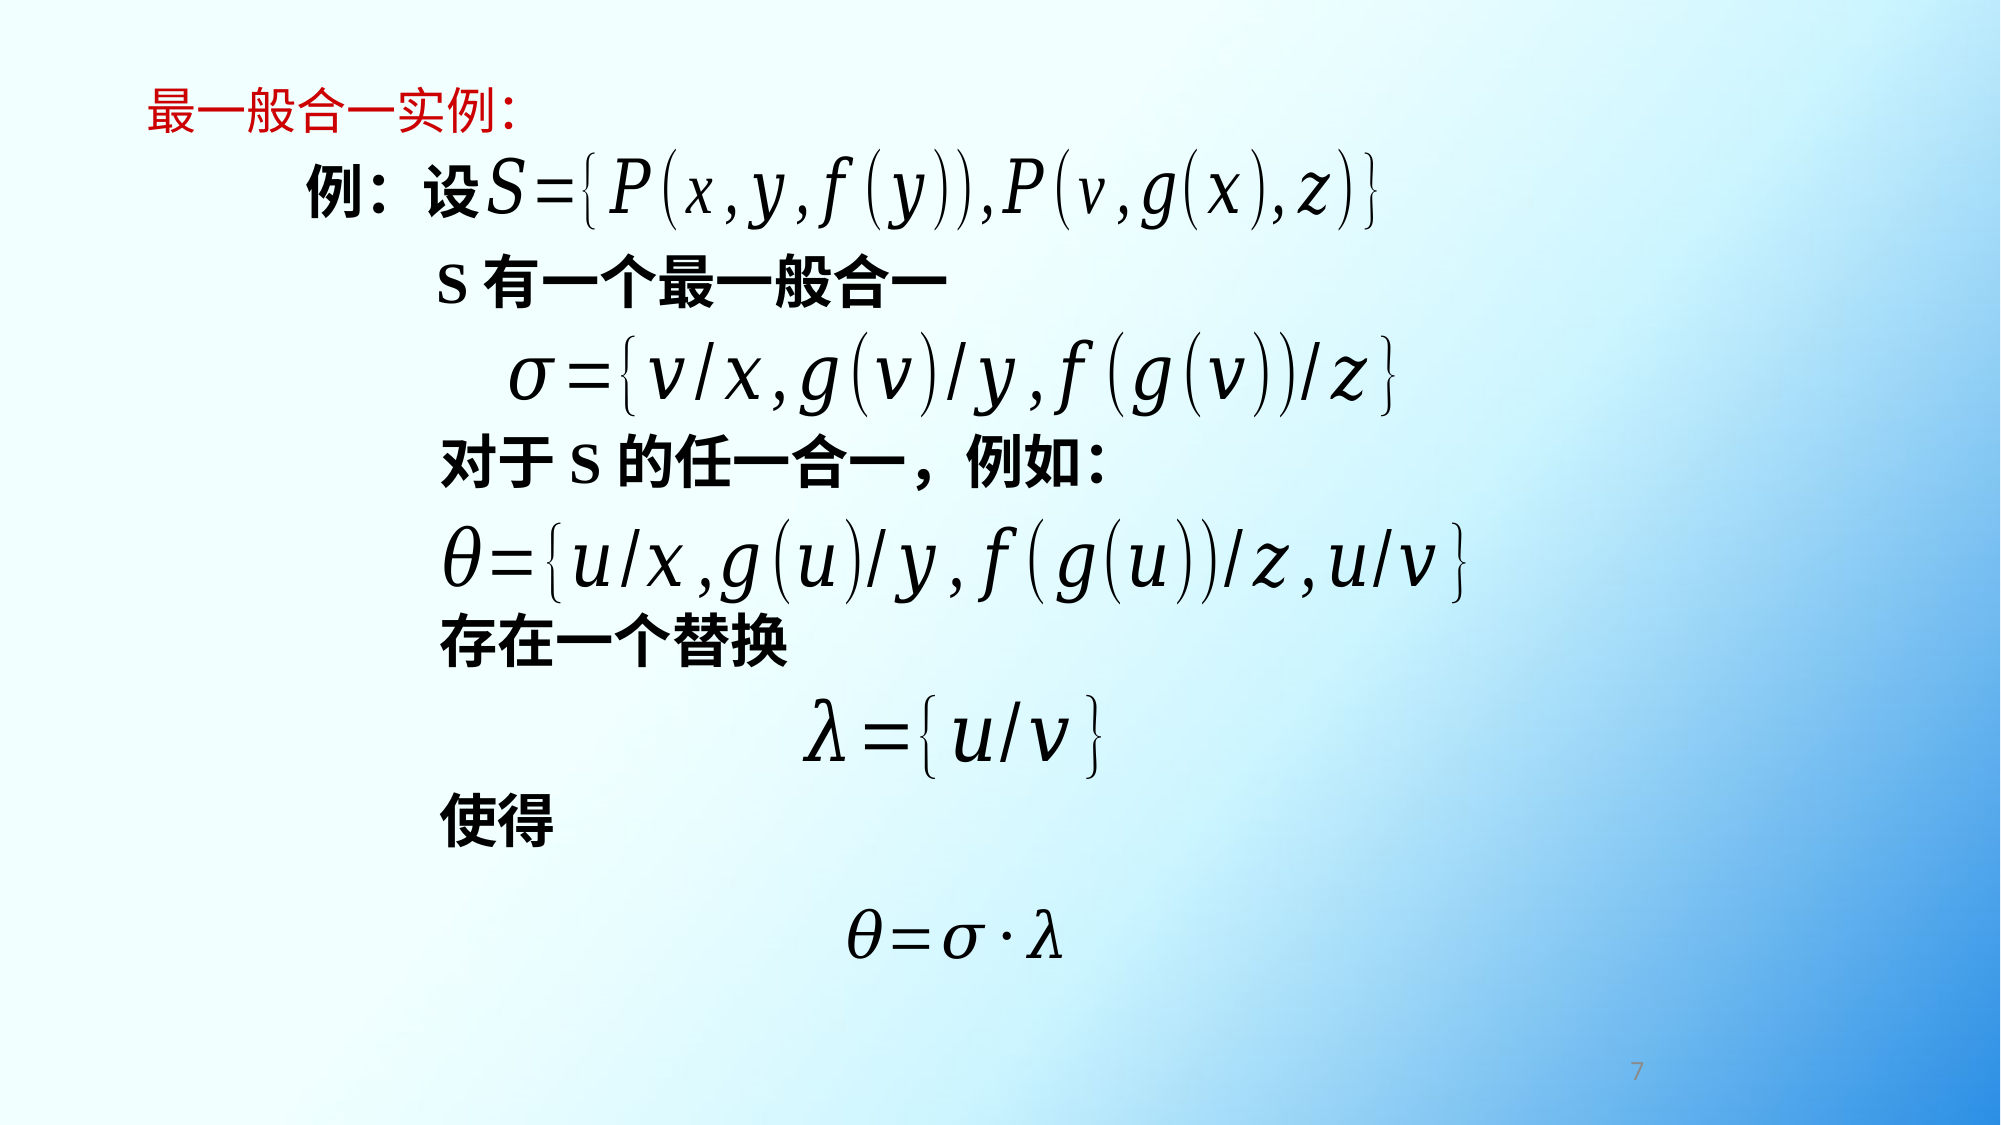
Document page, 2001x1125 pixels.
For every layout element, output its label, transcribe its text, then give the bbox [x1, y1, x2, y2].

picture [0, 0, 2001, 1125]
title 最一般合一实例： [131, 0, 1857, 219]
text_box 例：设 S有一个最一般合一 对于S的任一合一，例如： 存在一个替换 使得 [291, 219, 1697, 1041]
slide_number 7 [1412, 1042, 1863, 1103]
